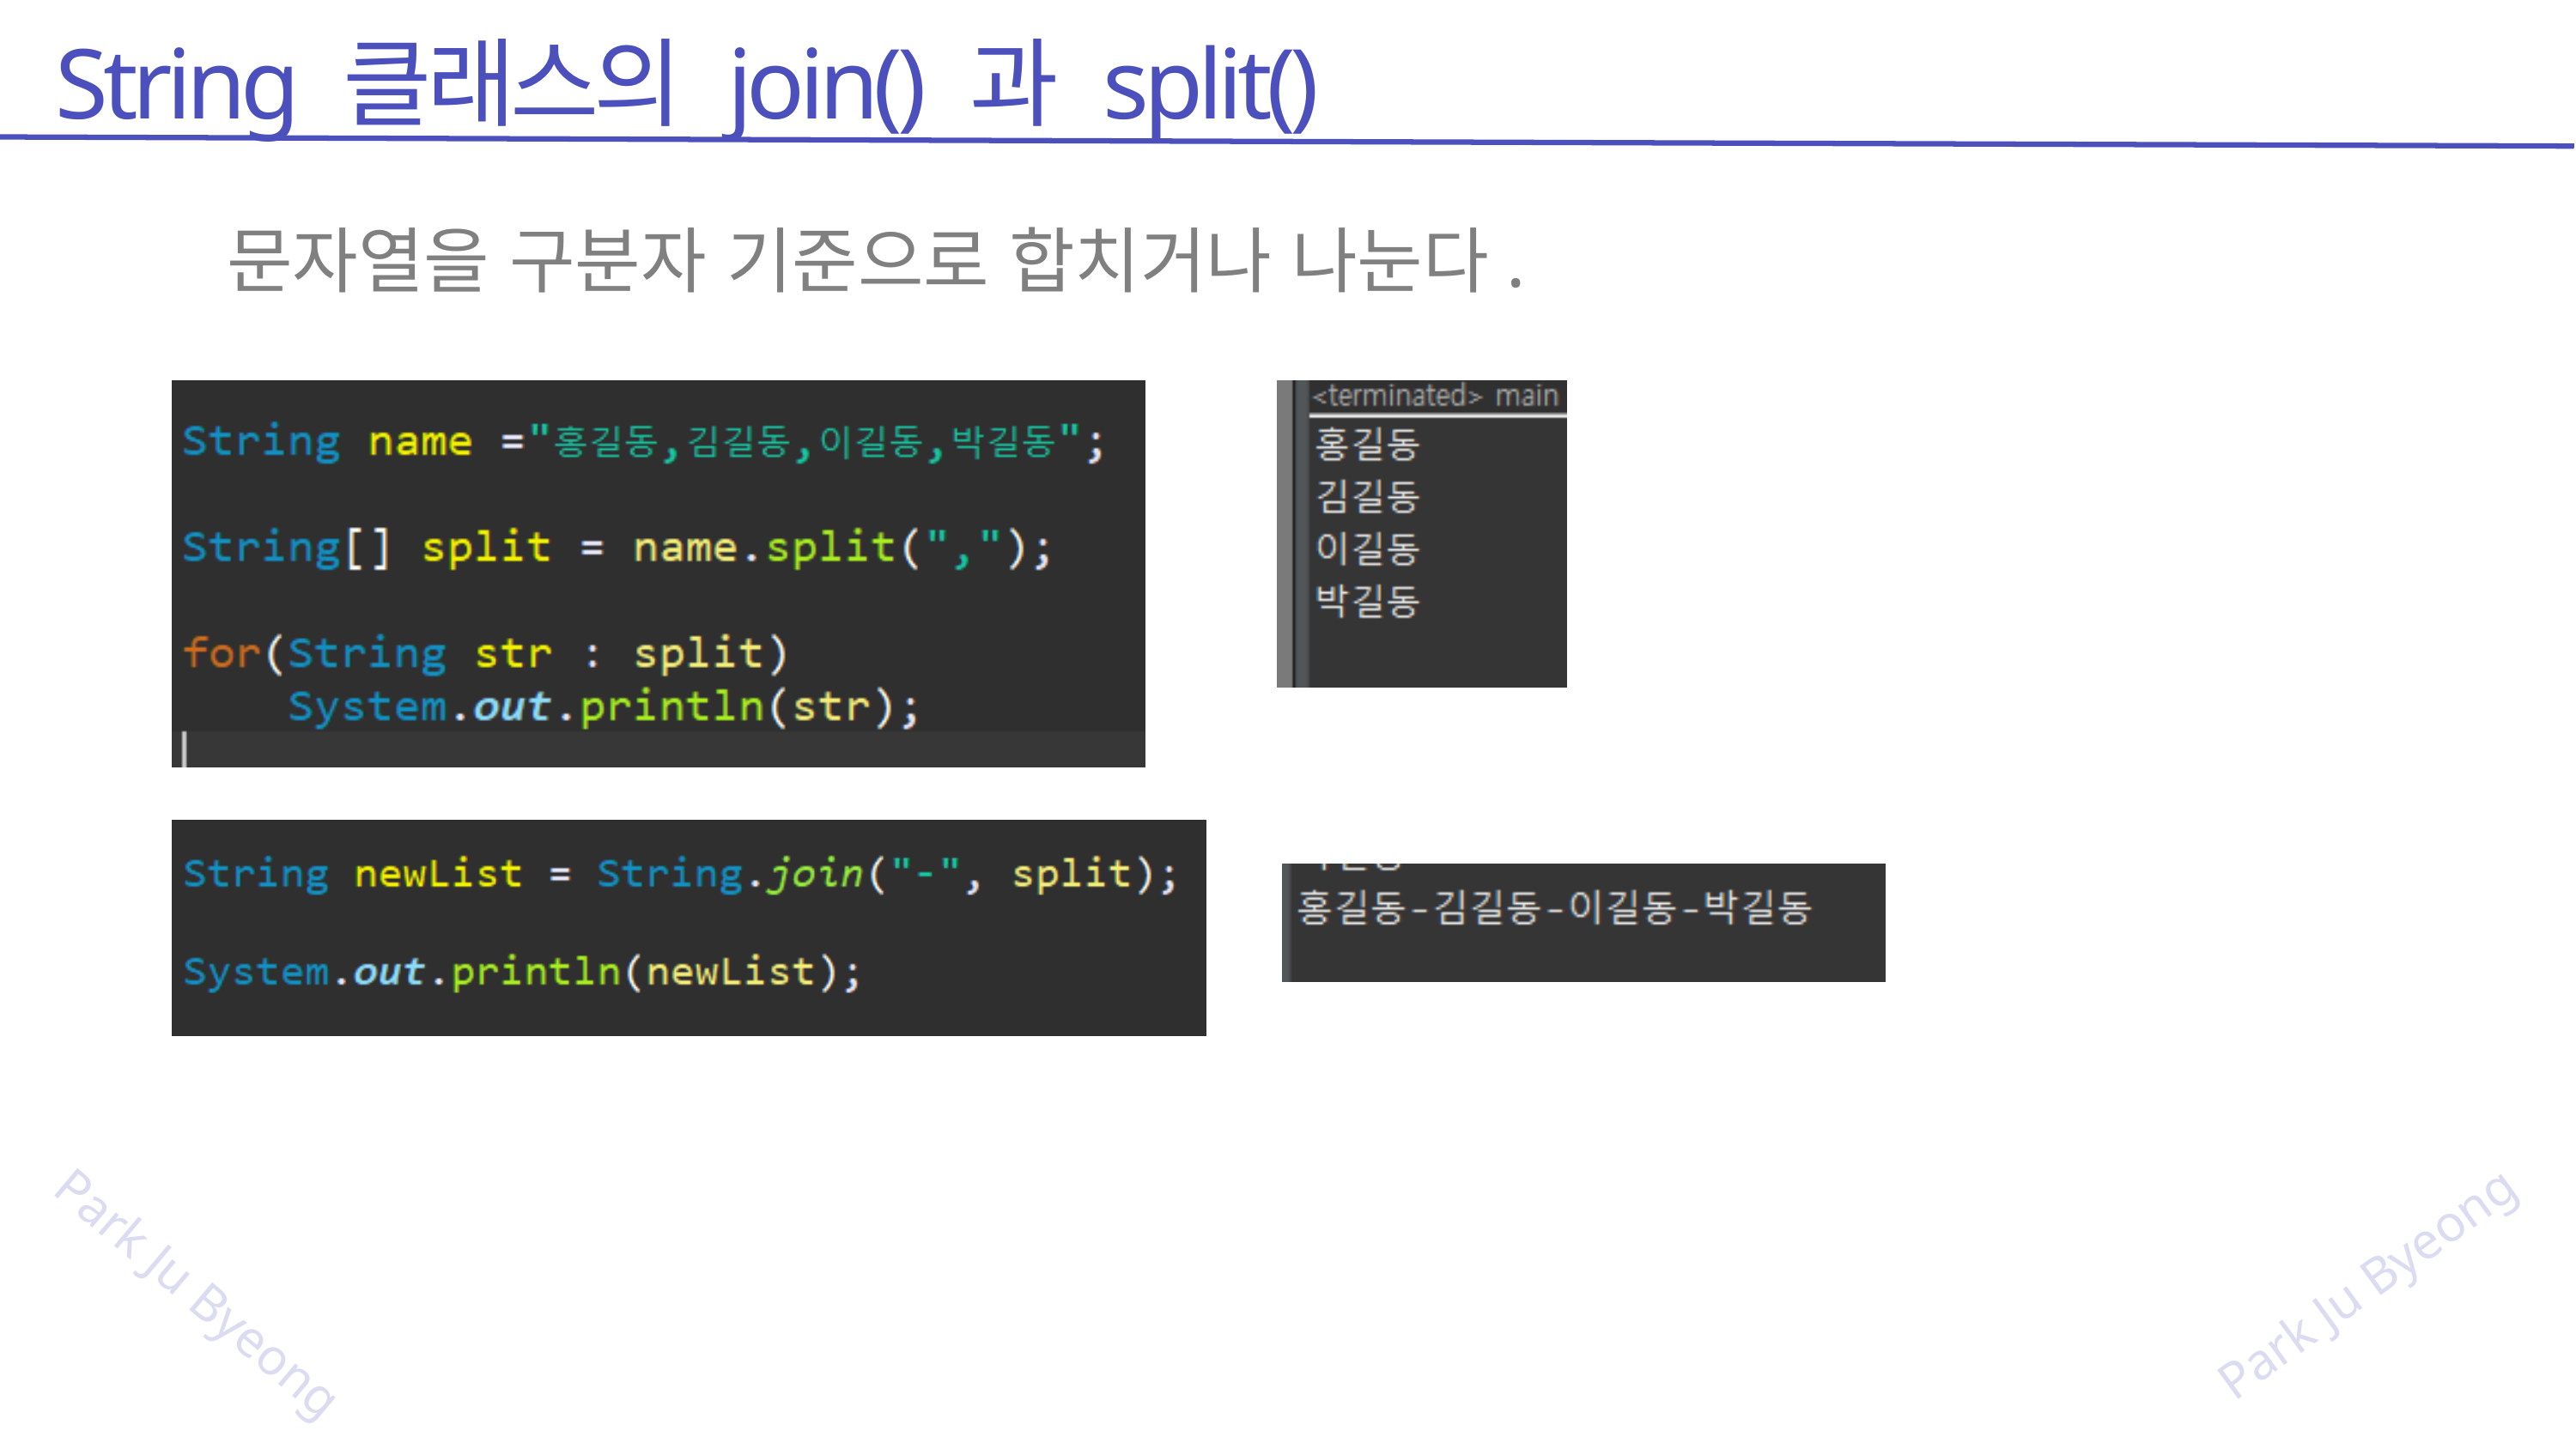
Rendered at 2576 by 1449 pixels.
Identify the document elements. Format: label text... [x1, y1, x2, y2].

picture [171, 380, 1146, 767]
picture [1277, 380, 1568, 688]
picture [1282, 863, 1886, 982]
picture [171, 820, 1206, 1036]
text_box String 클래스의 join() 과 split() [42, 15, 2233, 134]
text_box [0, 136, 2574, 147]
text_box 문자열을 구분자 기준으로 합치거나 나눈다. [214, 209, 2072, 308]
